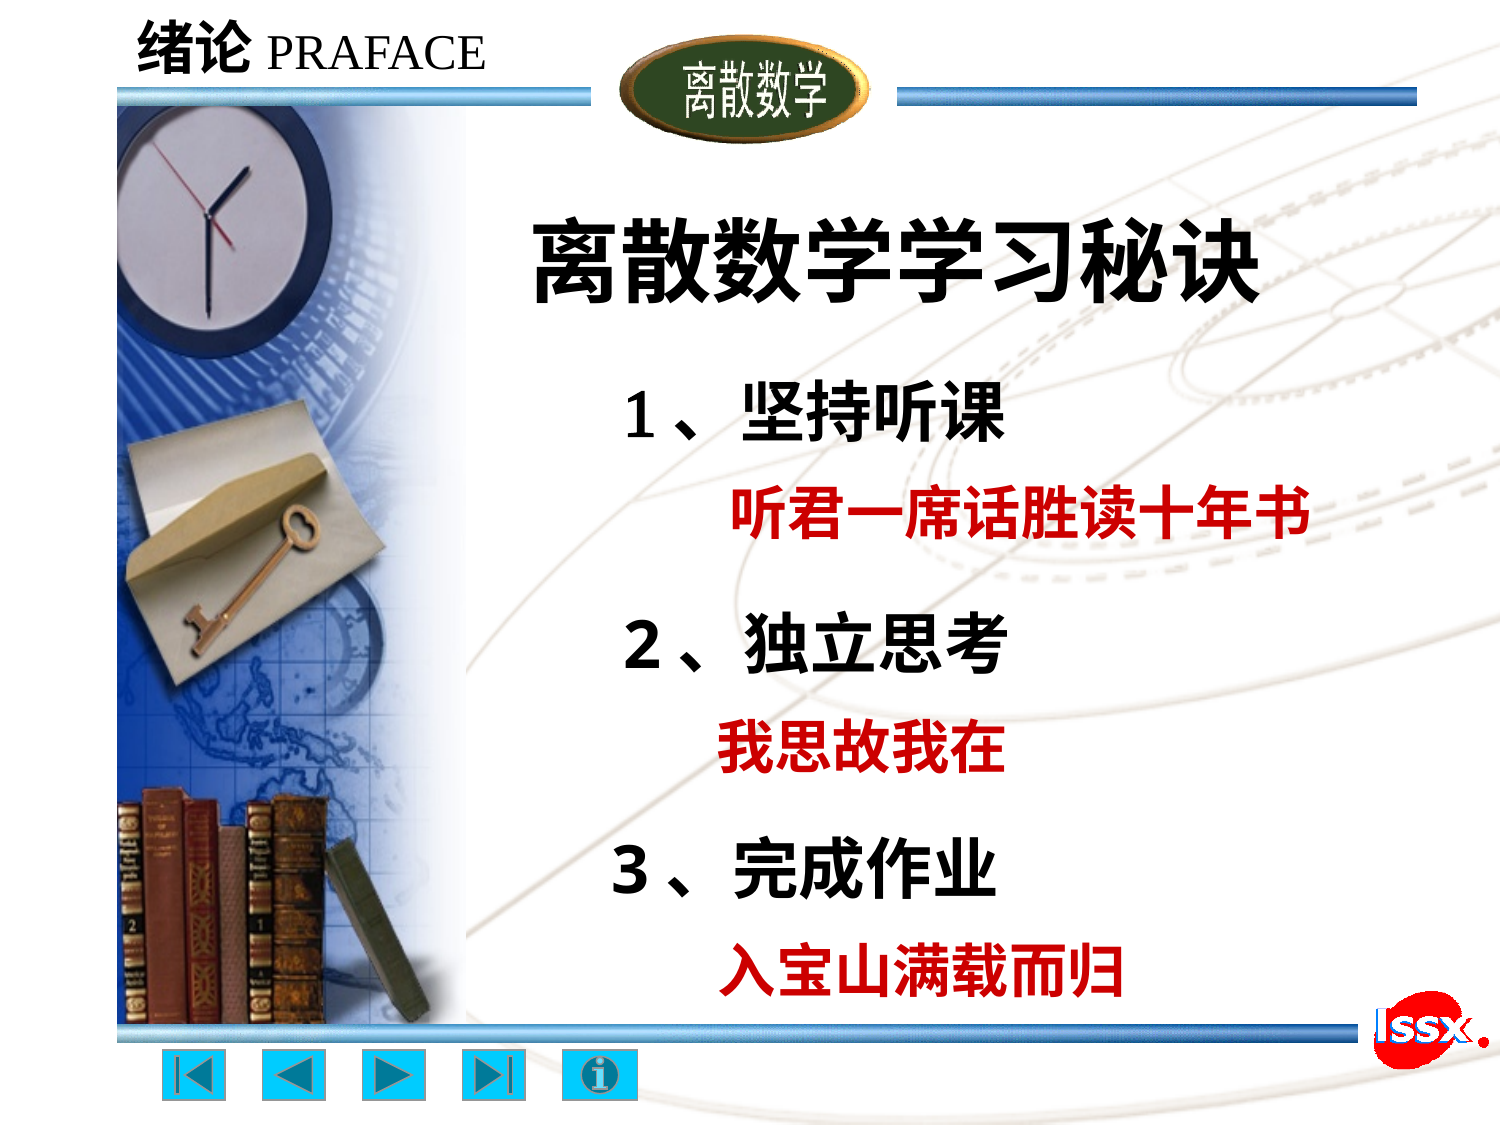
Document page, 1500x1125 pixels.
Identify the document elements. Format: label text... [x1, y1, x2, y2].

text_box 绪论PRAFACE [121, 0, 502, 85]
text_box [562, 1052, 638, 1101]
text_box 离散数学学习秘诀 [513, 196, 1329, 321]
text_box [262, 1052, 325, 1101]
text_box 2、独立思考 我思故我在 [608, 562, 1412, 788]
text_box [462, 1052, 525, 1101]
text_box [362, 1052, 425, 1101]
text_box 3、完成作业 入宝山满载而归 [596, 786, 1211, 1013]
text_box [593, 1068, 606, 1089]
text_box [590, 0, 898, 178]
text_box [162, 1052, 225, 1101]
text_box 1、坚持听课 听君一席话胜读十年书 [608, 338, 1376, 554]
picture [0, 0, 1500, 1125]
